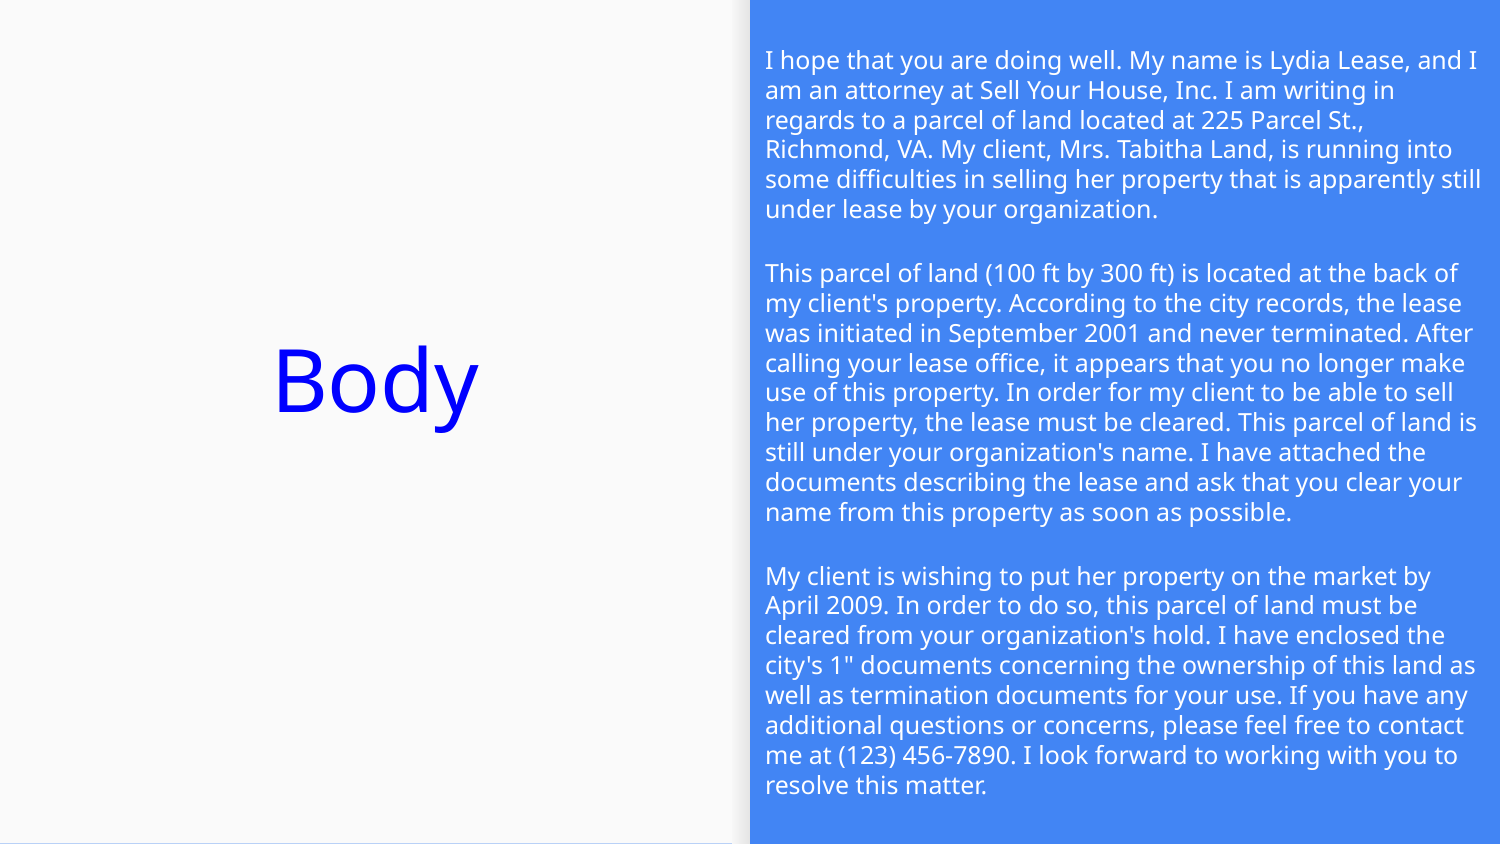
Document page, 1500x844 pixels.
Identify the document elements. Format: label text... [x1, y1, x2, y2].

title Body [43, 202, 708, 446]
list I hope that you are doing well. My name is Lydia Lease, and I am an attorney at Sell Your House, Inc. I am writing in regards to a parcel of land located at 225 Parcel St., Richmond, VA. My client, Mrs. Tabitha Land, is running into some difficulties in selling her property that is apparently still under lease by your organization. This parcel of land (100 ft by 300 ft) is located at the back of my client's property. According to the city records, the lease was initiated in September 2001 and never terminated. After calling your lease office, it appears that you no longer make use of this property. In order for my client to be able to sell her property, the lease must be cleared. This parcel of land is still under your organization's name. I have attached the documents describing the lease and ask that you clear your name from this property as soon as possible. My client is wishing to put her property on the market by April 2009. In order to do so, this parcel of land must be cleared from your organization's hold. I have enclosed the city's 1" documents concerning the ownership of this land as well as termination documents for your use. If you have any additional questions or concerns, please feel free to contact me at (123) 456-7890. I look forward to working with you to resolve this matter. [750, 0, 1500, 844]
